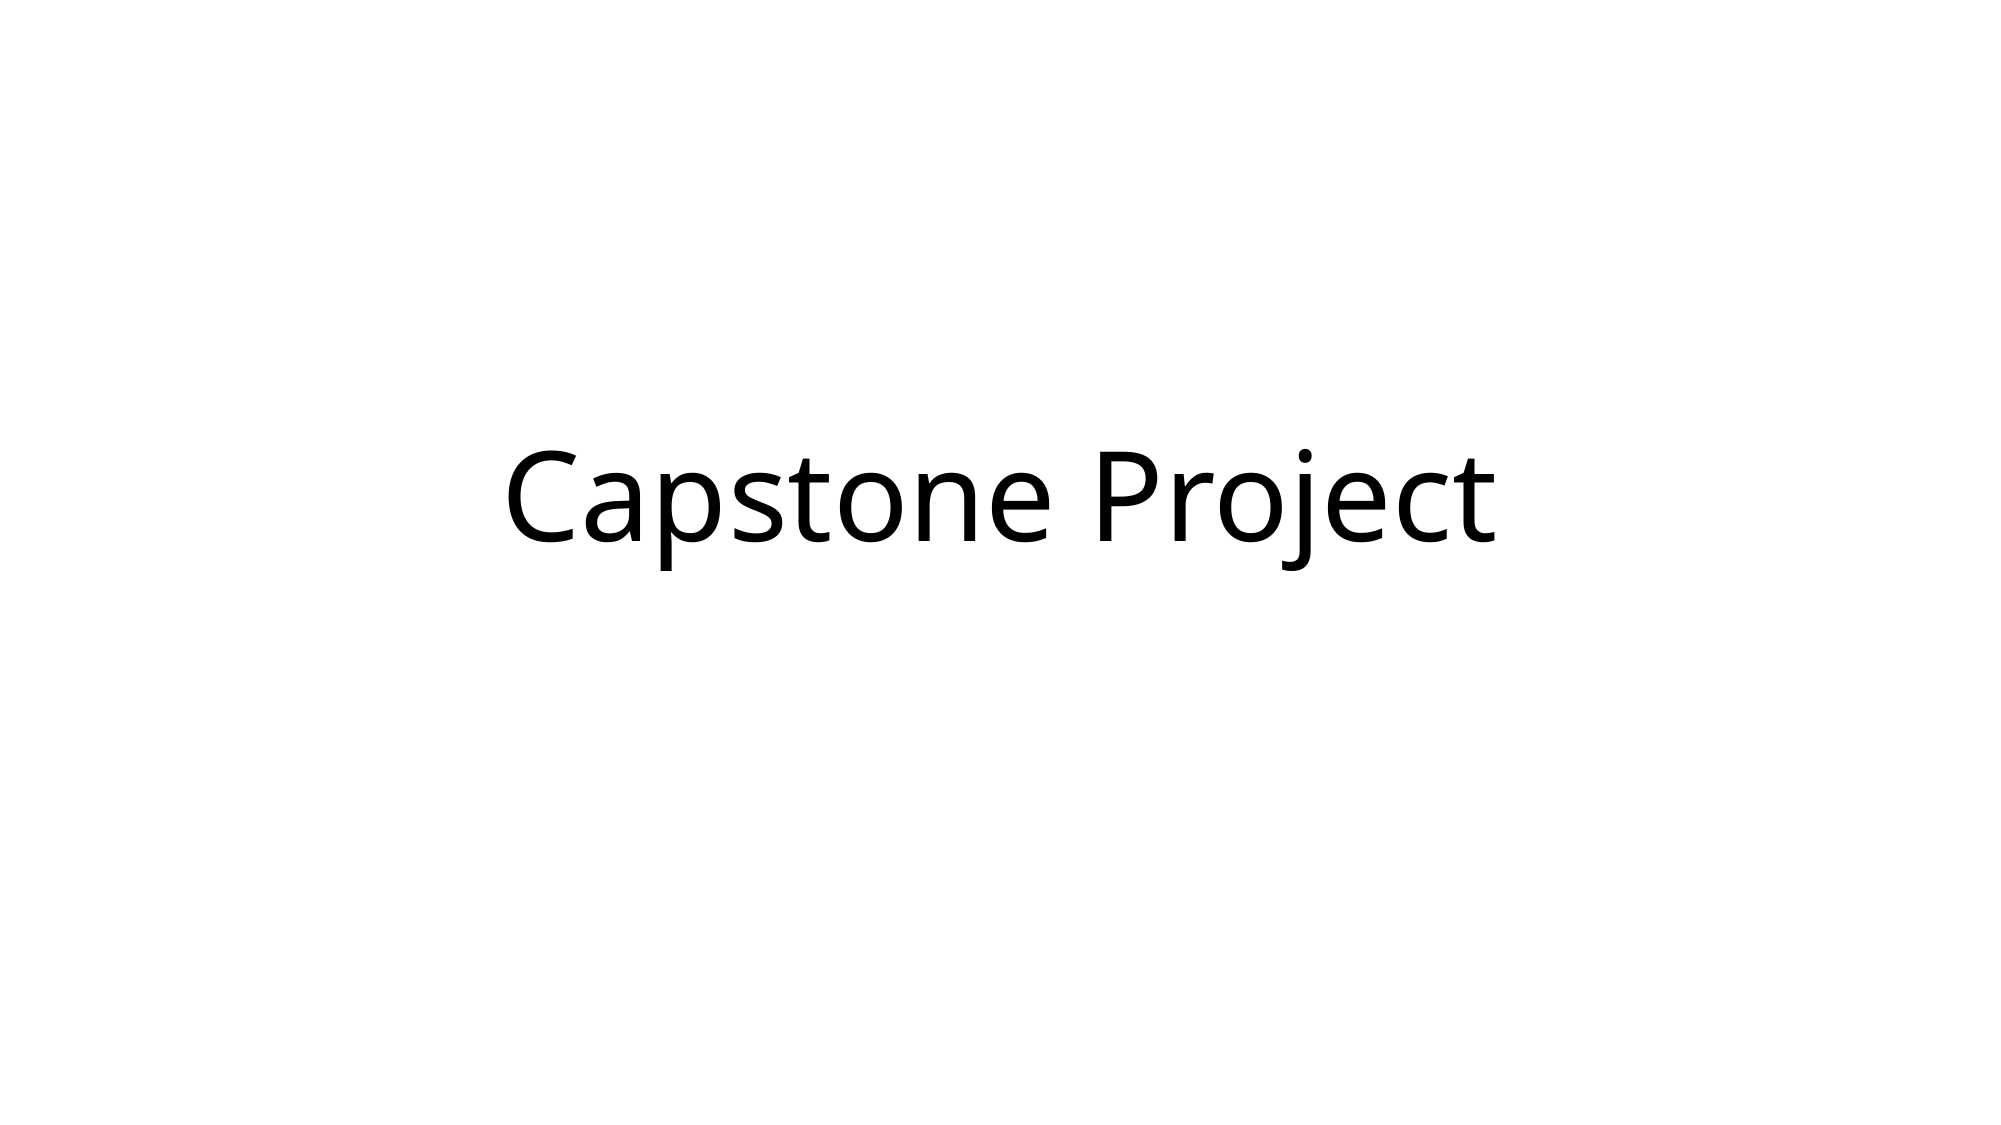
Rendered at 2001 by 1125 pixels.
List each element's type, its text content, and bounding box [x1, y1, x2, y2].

title Capstone Project [249, 184, 1750, 576]
